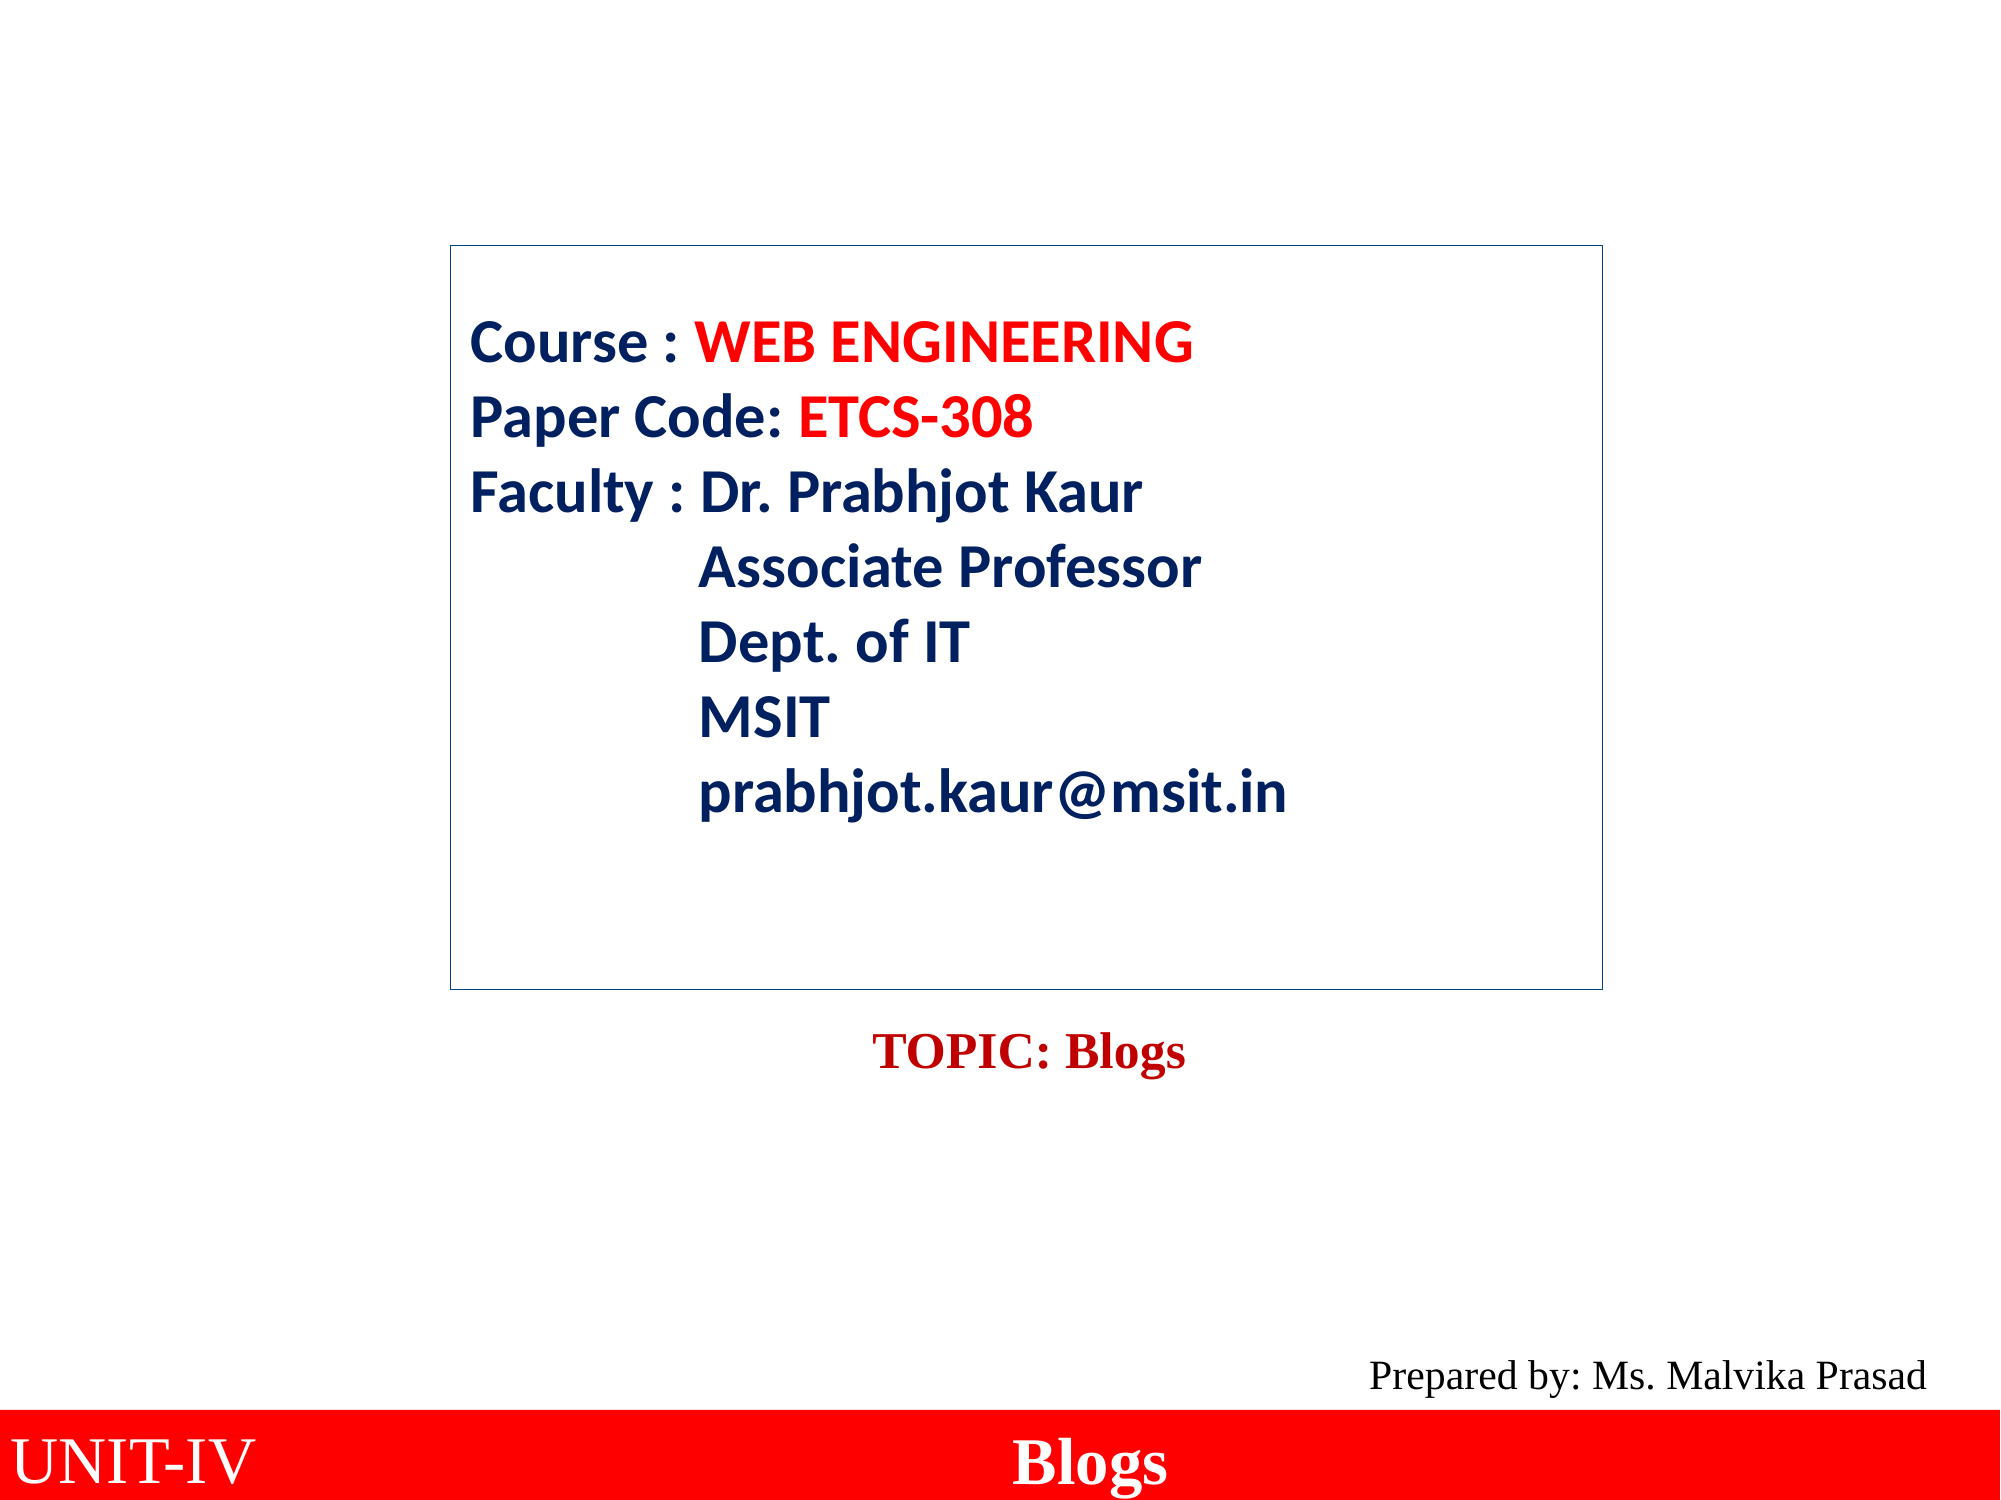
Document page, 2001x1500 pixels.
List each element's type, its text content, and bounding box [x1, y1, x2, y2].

text_box TOPIC: Blogs [432, 1009, 1626, 1087]
text_box Course : WEB ENGINEERING Paper Code: ETCS-308 Faculty : Dr. Prabhjot Kaur Associate Professor Dept. of IT MSIT prabhjot.kaur@msit.in [450, 245, 1603, 990]
text_box Prepared by: Ms. Malvika Prasad [1354, 1340, 1981, 1406]
